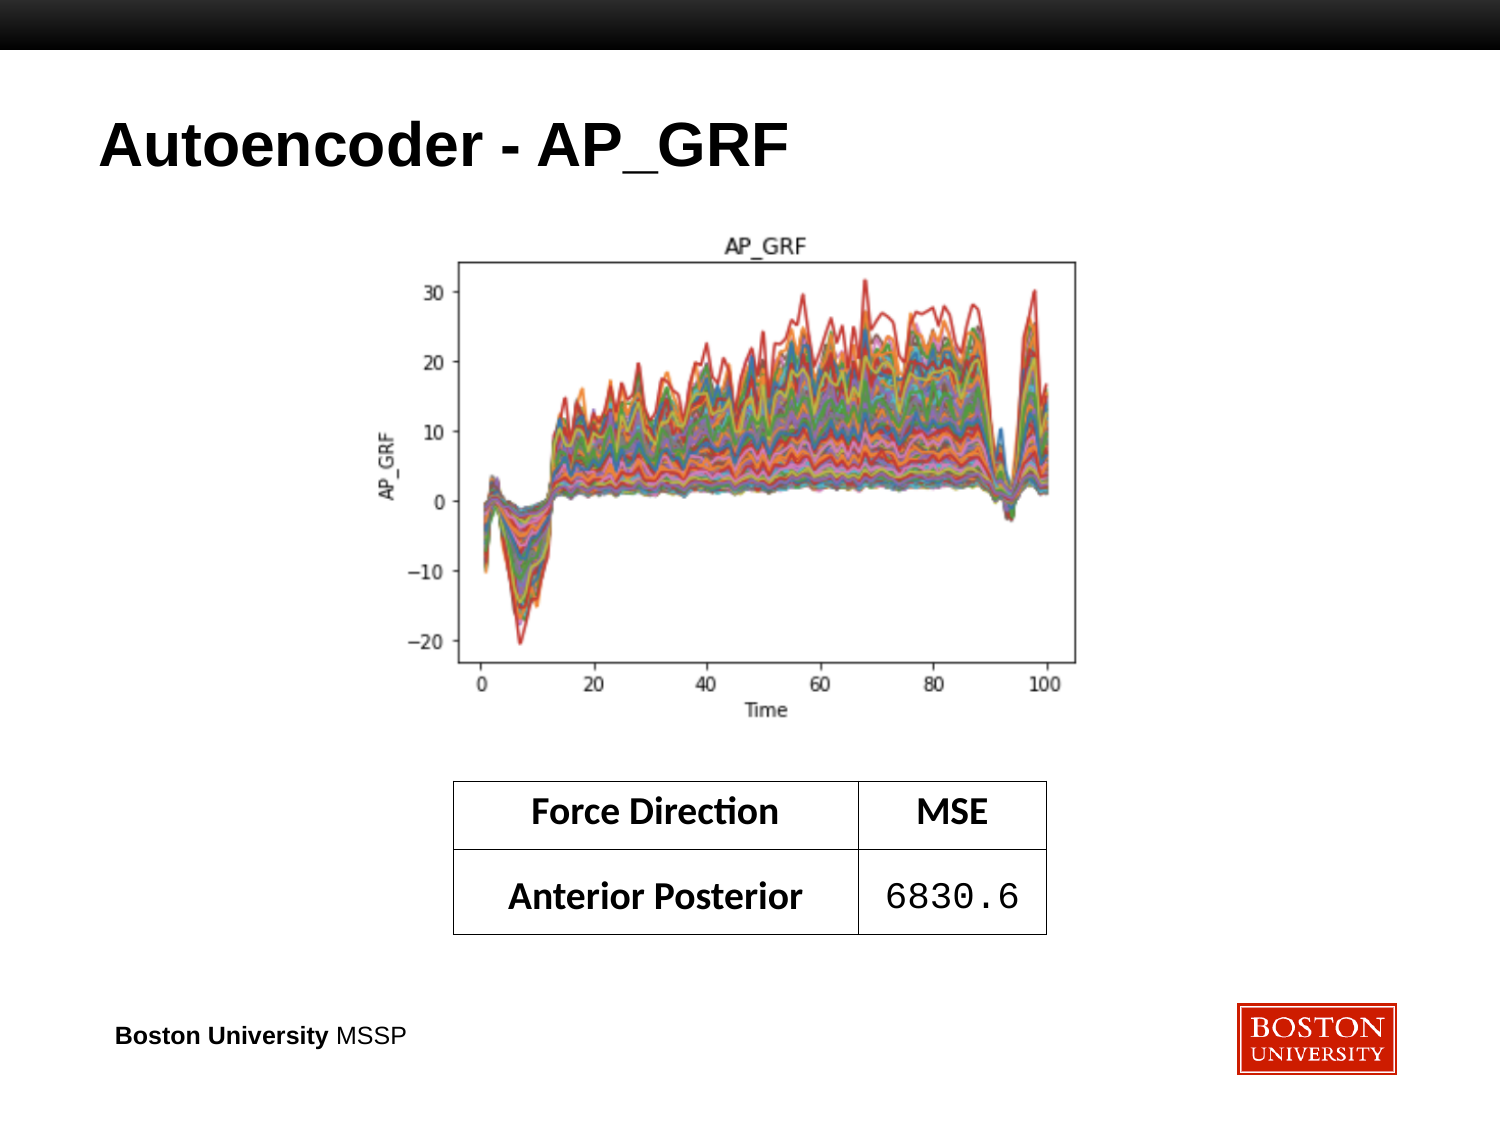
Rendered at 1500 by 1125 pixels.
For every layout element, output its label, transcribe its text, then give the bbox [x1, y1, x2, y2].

list Autoencoder - AP_GRF [83, 96, 1359, 200]
picture [1237, 1003, 1397, 1075]
table_cell Anterior Posterior [454, 850, 858, 934]
picture [374, 212, 1126, 748]
table_header Force Direction [454, 782, 858, 849]
table_cell 6830.6 [859, 850, 1046, 934]
table_header MSE [859, 782, 1046, 849]
